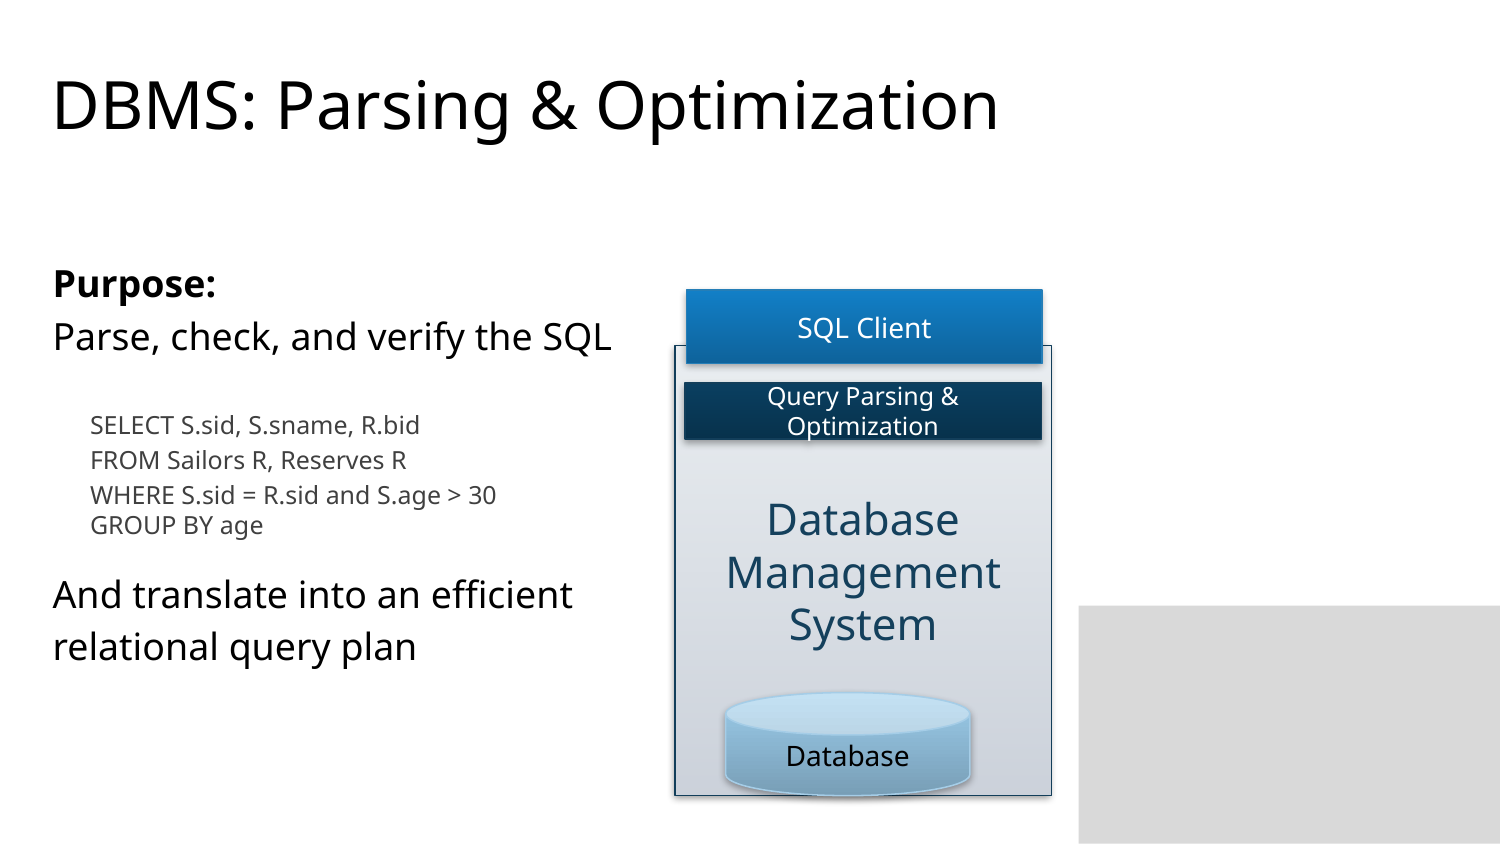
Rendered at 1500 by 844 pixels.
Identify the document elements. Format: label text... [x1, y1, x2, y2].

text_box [674, 345, 1052, 796]
text_box SQL Client [686, 290, 1043, 343]
list Purpose: Parse, check, and verify the SQL SELECT S.sid, S.sname, R.bid FROM Sailors R, Reserves R WHERE S.sid = R.sid and S.age > 30 GROUP BY age And translate into an efficient relational query plan [37, 252, 1388, 810]
title DBMS: Parsing & Optimization [36, 33, 1249, 174]
